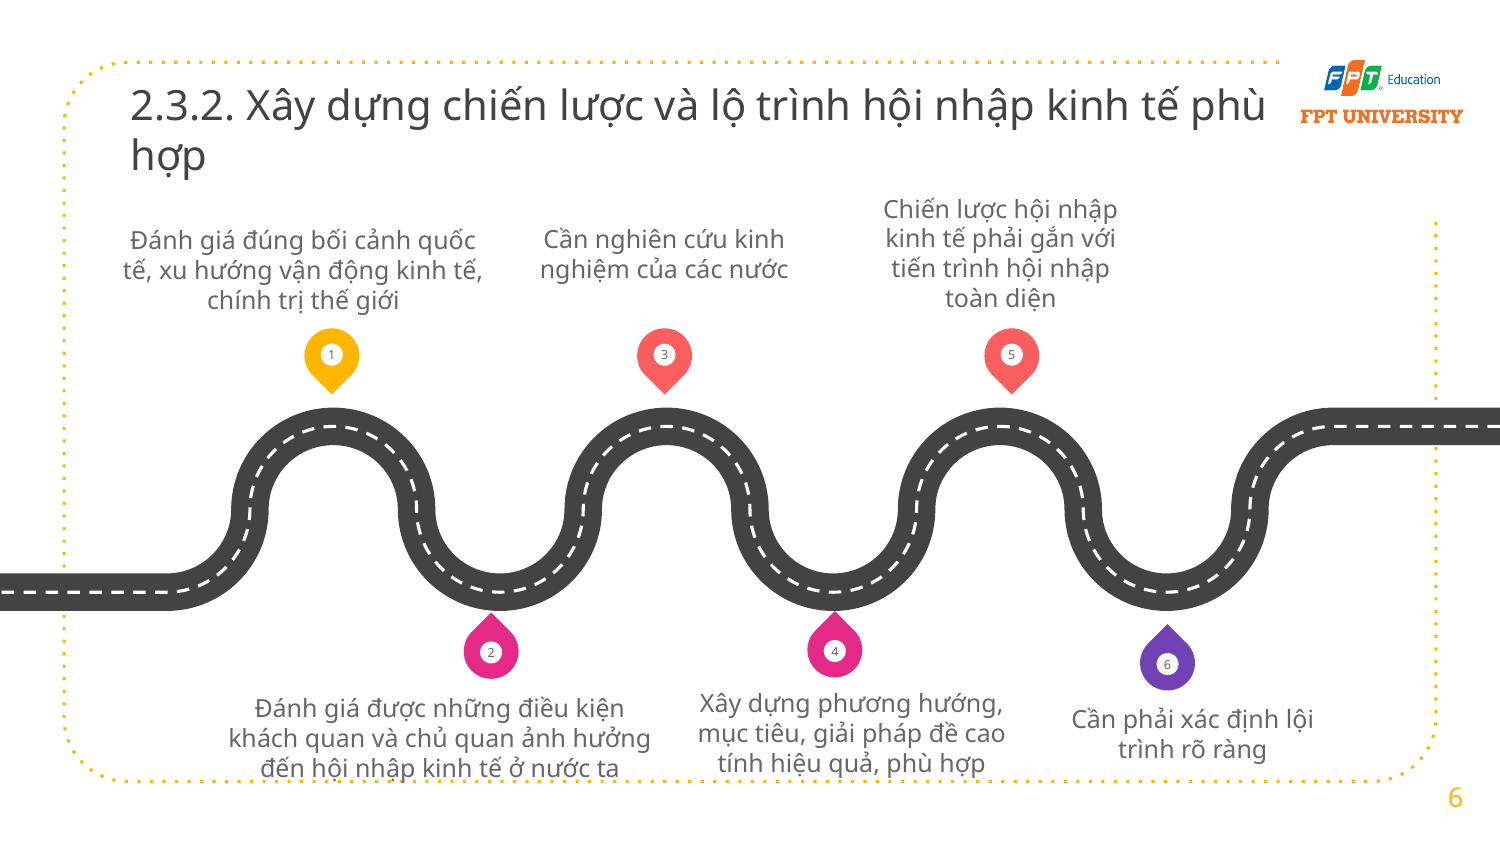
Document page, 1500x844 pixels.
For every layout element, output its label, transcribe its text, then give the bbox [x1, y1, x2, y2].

text_box [463, 612, 519, 679]
text_box Đánh giá đúng bối cảnh quốc tế, xu hướng vận động kinh tế, chính trị thế giới [115, 227, 492, 315]
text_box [636, 327, 693, 384]
text_box [0, 426, 1500, 593]
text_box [292, 316, 371, 395]
picture [1294, 47, 1470, 136]
text_box Cần nghiên cứu kinh nghiệm của các nước [517, 196, 812, 284]
text_box Cần phải xác định lội trình rõ ràng [1050, 704, 1336, 792]
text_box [1128, 623, 1207, 703]
slide_number 6 [1411, 753, 1500, 844]
text_box 2 [480, 641, 503, 664]
text_box 5 [1000, 343, 1023, 366]
text_box Xây dựng phương hướng, mục tiêu, giải pháp đề cao tính hiệu quả, phù hợp [691, 687, 1013, 776]
text_box Đánh giá được những điều kiện khách quan và chủ quan ảnh hưởng đến hội nhập kinh tế ở nước ta [226, 692, 654, 780]
text_box [984, 328, 1040, 395]
title 2.3.2. Xây dựng chiến lược và lộ trình hội nhập kinh tế phù hợp [115, 63, 1366, 205]
text_box Chiến lược hội nhập kinh tế phải gắn với tiến trình hội nhập toàn diện [863, 225, 1138, 313]
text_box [795, 610, 874, 690]
